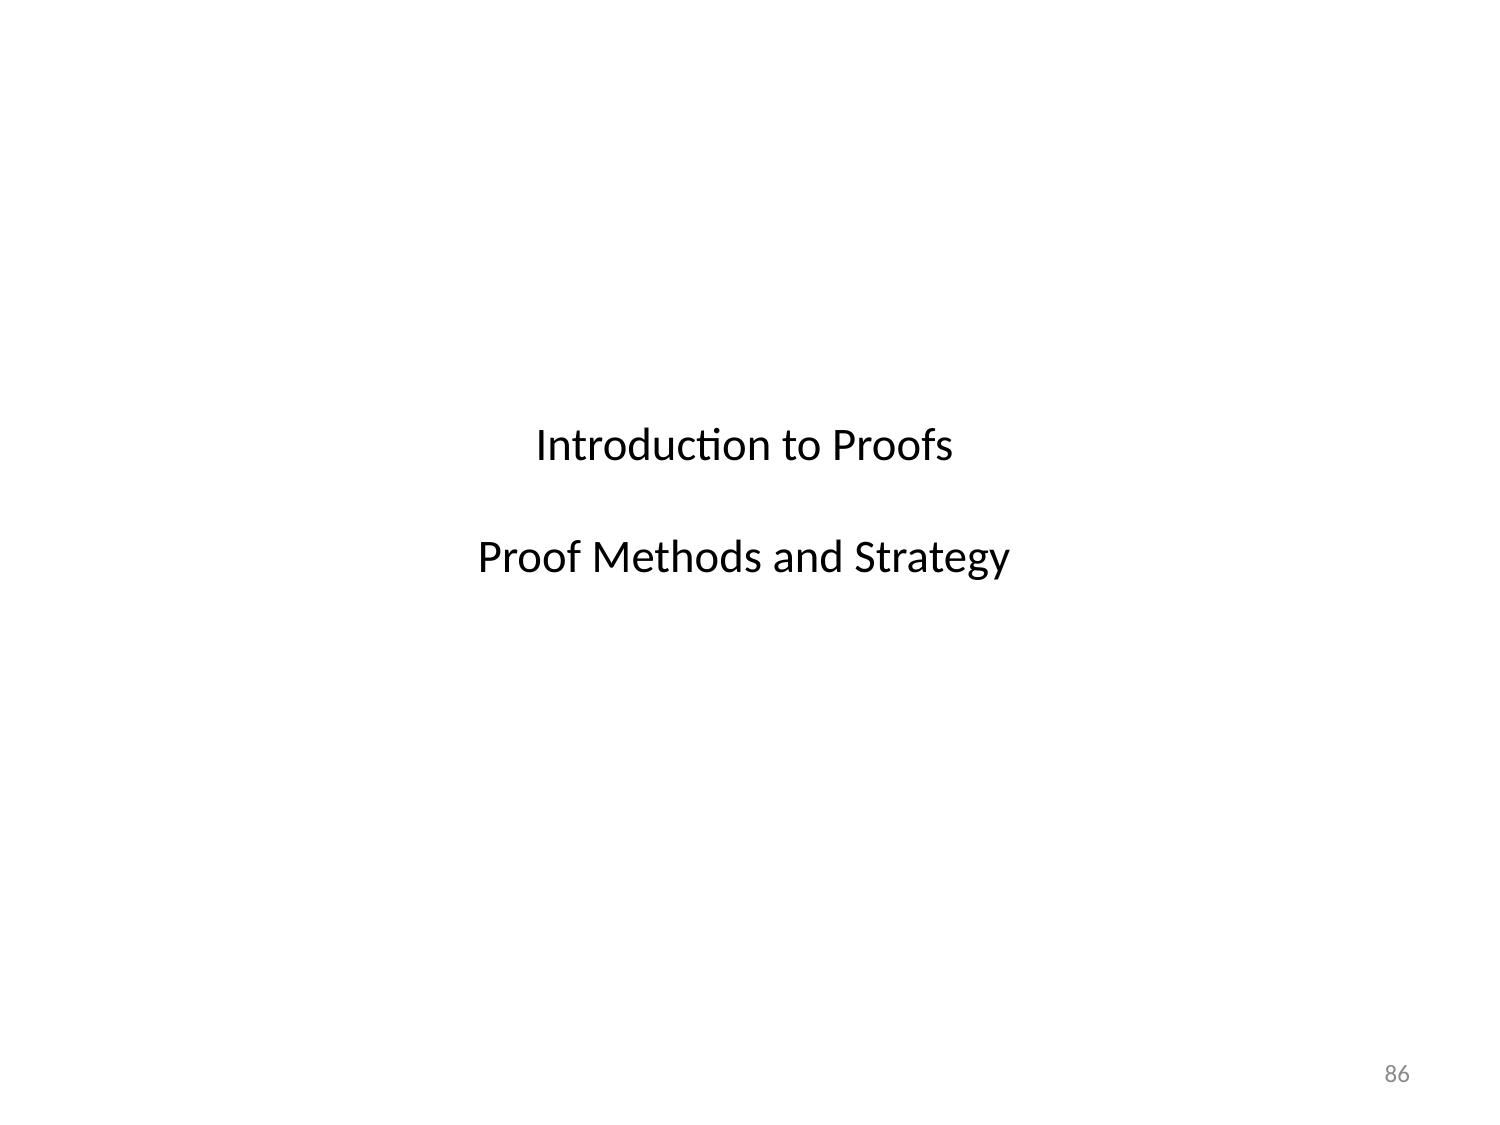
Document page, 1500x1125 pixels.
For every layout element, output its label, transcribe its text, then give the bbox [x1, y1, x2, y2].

slide_number 86 [1074, 1042, 1425, 1103]
title Introduction to Proofs Proof Methods and Strategy [112, 349, 1388, 591]
